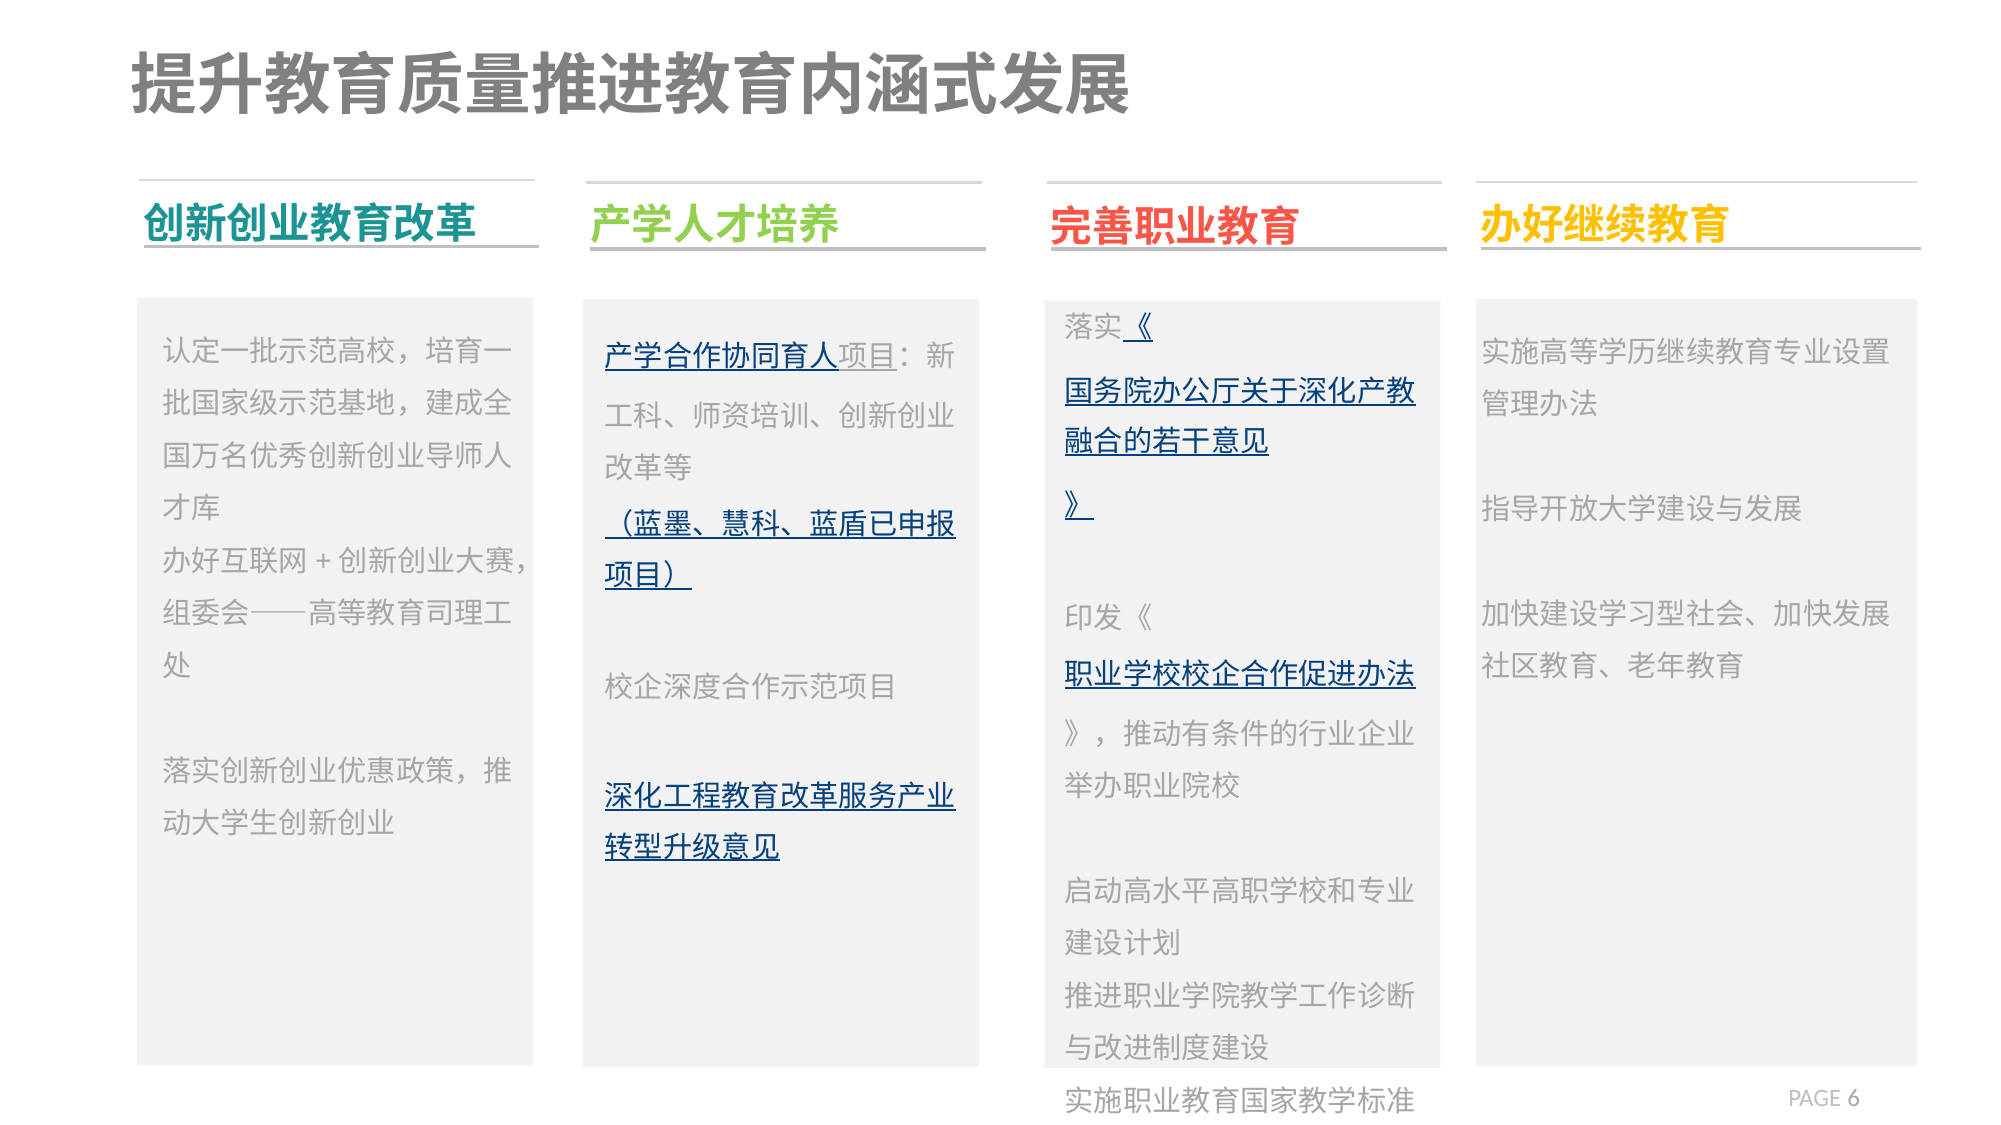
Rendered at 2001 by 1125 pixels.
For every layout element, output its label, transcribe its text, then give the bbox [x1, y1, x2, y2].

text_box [1044, 182, 1479, 1091]
text_box 提升教育质量推进教育内涵式发展 [115, 34, 1158, 133]
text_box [136, 179, 571, 1066]
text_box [583, 182, 987, 1067]
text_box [1466, 181, 1927, 1067]
text_box PAGE 6 [1773, 1073, 1925, 1125]
